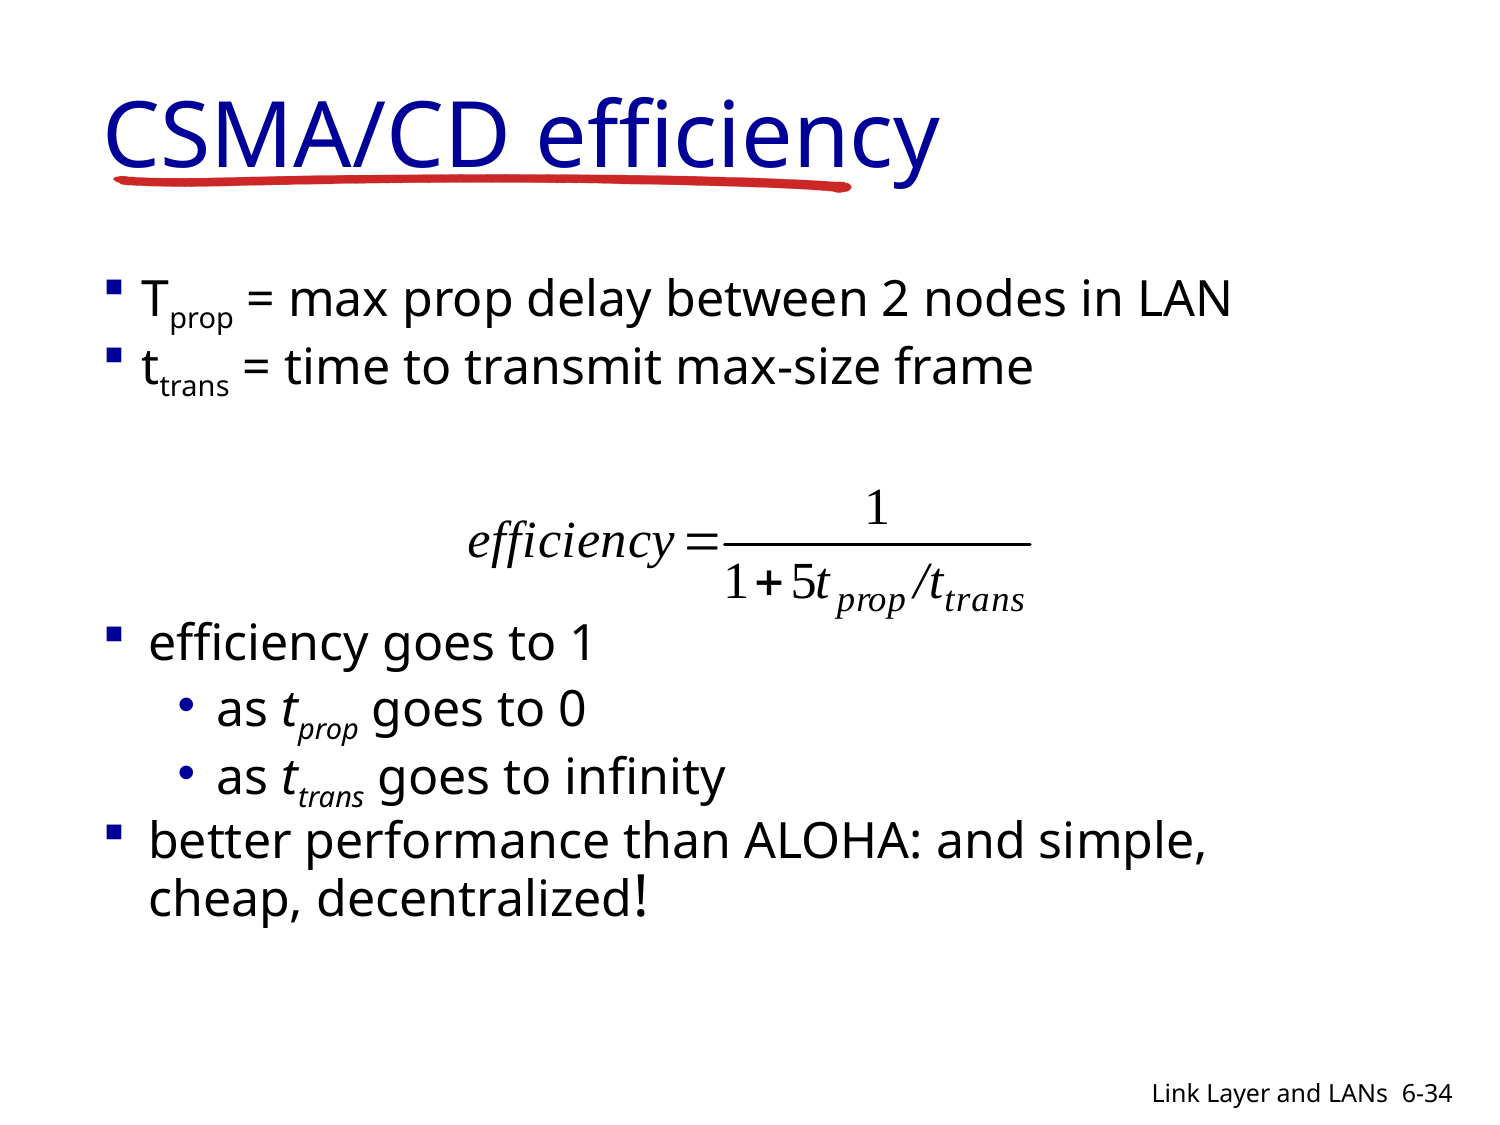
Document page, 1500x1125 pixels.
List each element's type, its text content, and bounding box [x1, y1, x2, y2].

slide_number 6-34 [1387, 1069, 1478, 1115]
footer Link Layer and LANs [1045, 1069, 1404, 1110]
list Tprop = max prop delay between 2 nodes in LAN ttrans = time to transmit max-size frame efficiency goes to 1 as tprop goes to 0 as ttrans goes to infinity better performance than ALOHA: and simple, cheap, decentralized! [87, 262, 1363, 539]
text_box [458, 468, 1045, 631]
title CSMA/CD efficiency [87, 37, 1363, 225]
picture [110, 169, 861, 199]
